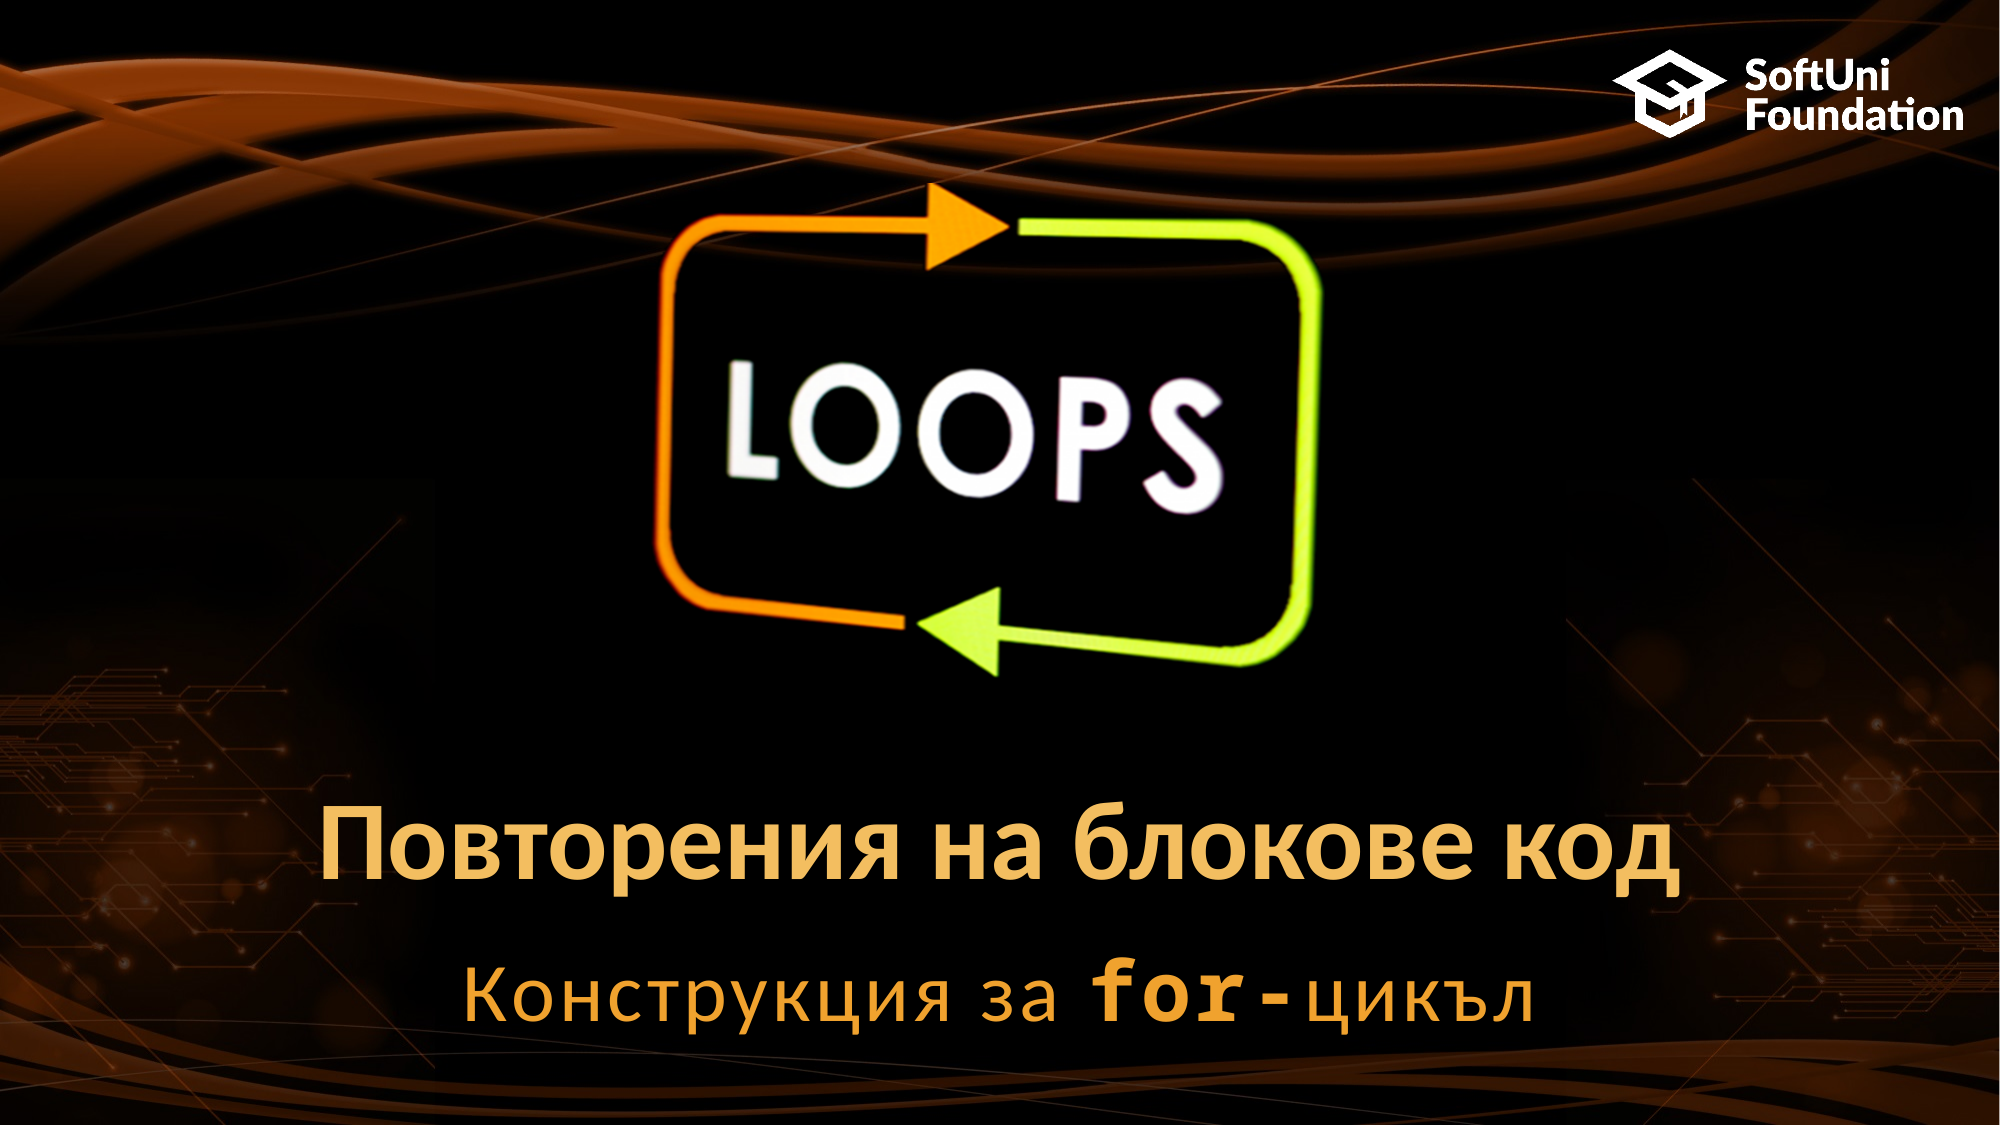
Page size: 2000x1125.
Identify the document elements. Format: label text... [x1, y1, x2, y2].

picture [0, 0, 2000, 1125]
title Повторения на блокове код [149, 774, 1850, 910]
list Конструкция за for-цикъл [149, 927, 1850, 1045]
